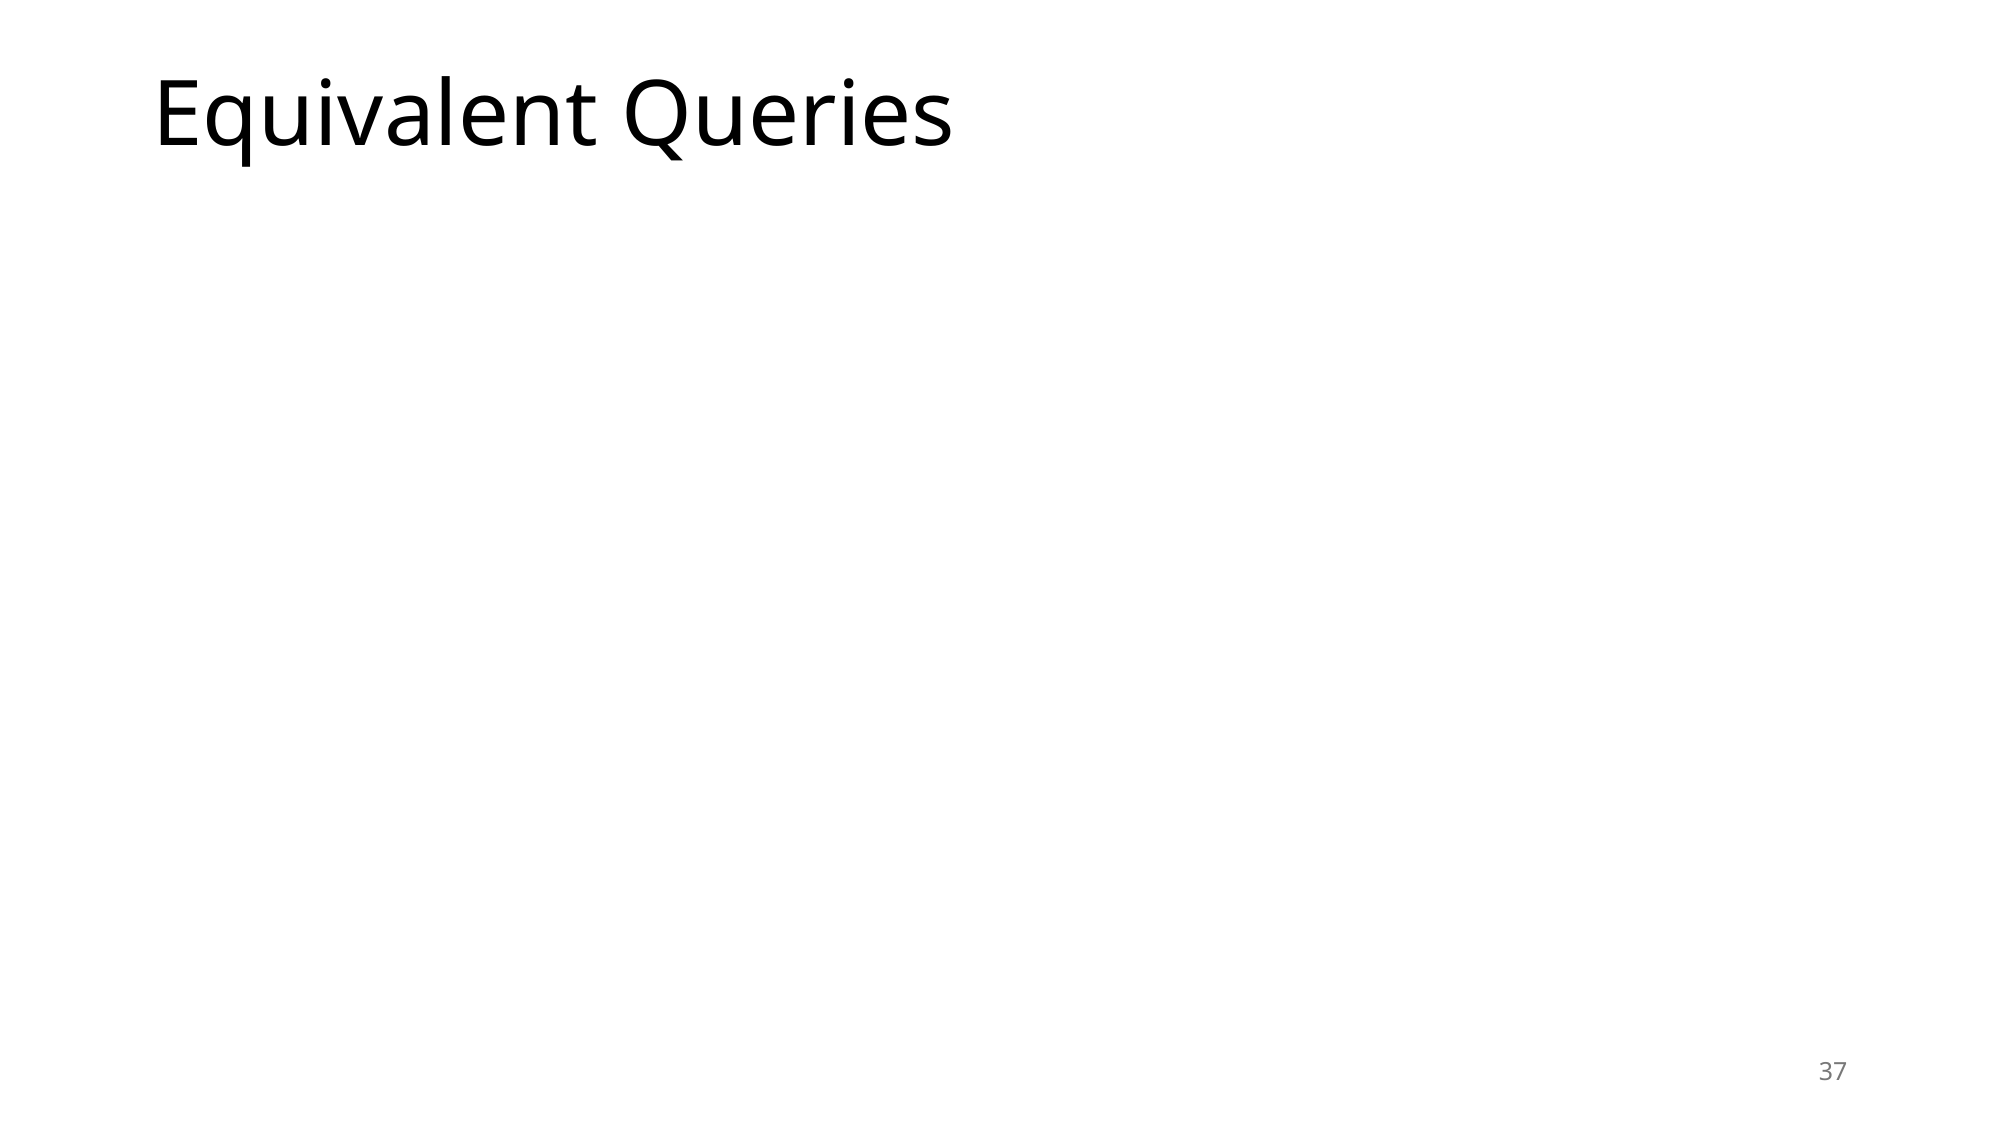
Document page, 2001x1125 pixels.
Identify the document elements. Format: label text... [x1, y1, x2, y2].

title Equivalent Queries [137, 59, 1863, 173]
slide_number 37 [1412, 1042, 1863, 1103]
